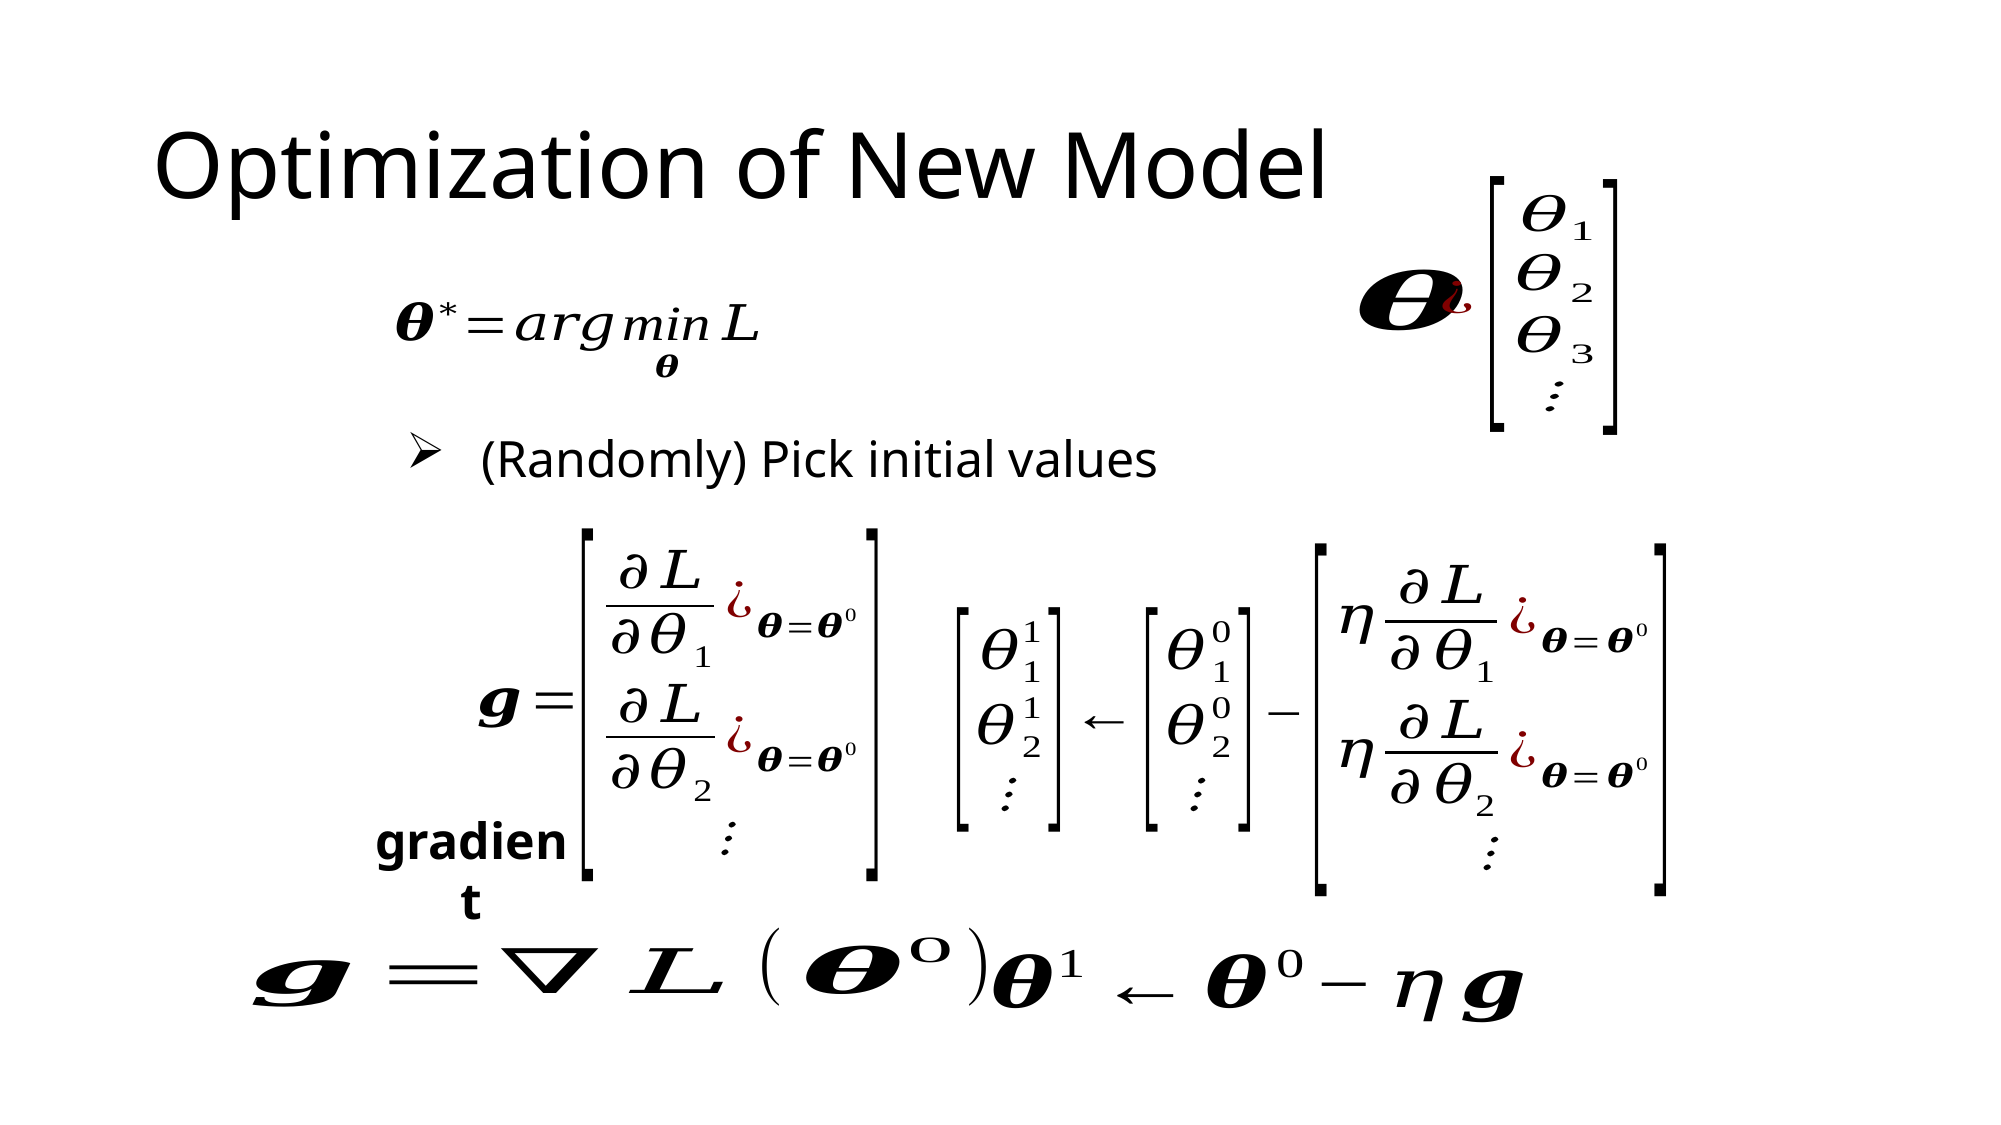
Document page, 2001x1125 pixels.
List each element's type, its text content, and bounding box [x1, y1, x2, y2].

text_box gradient [353, 742, 590, 937]
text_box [1344, 175, 1625, 437]
title Optimization of New Model [137, 59, 1863, 278]
